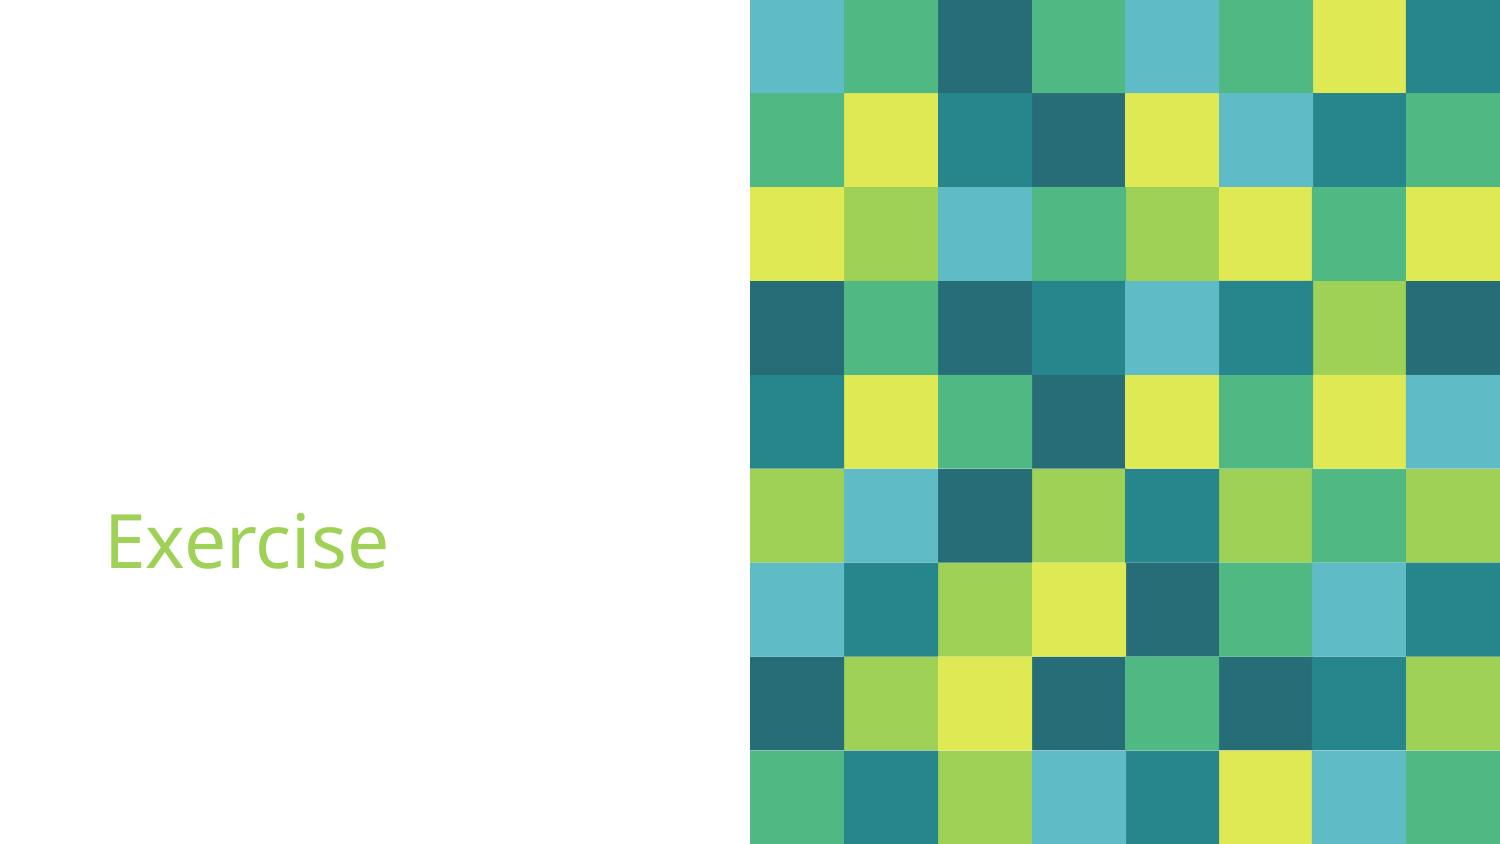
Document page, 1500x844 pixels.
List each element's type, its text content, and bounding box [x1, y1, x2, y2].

title Exercise [89, 408, 654, 599]
